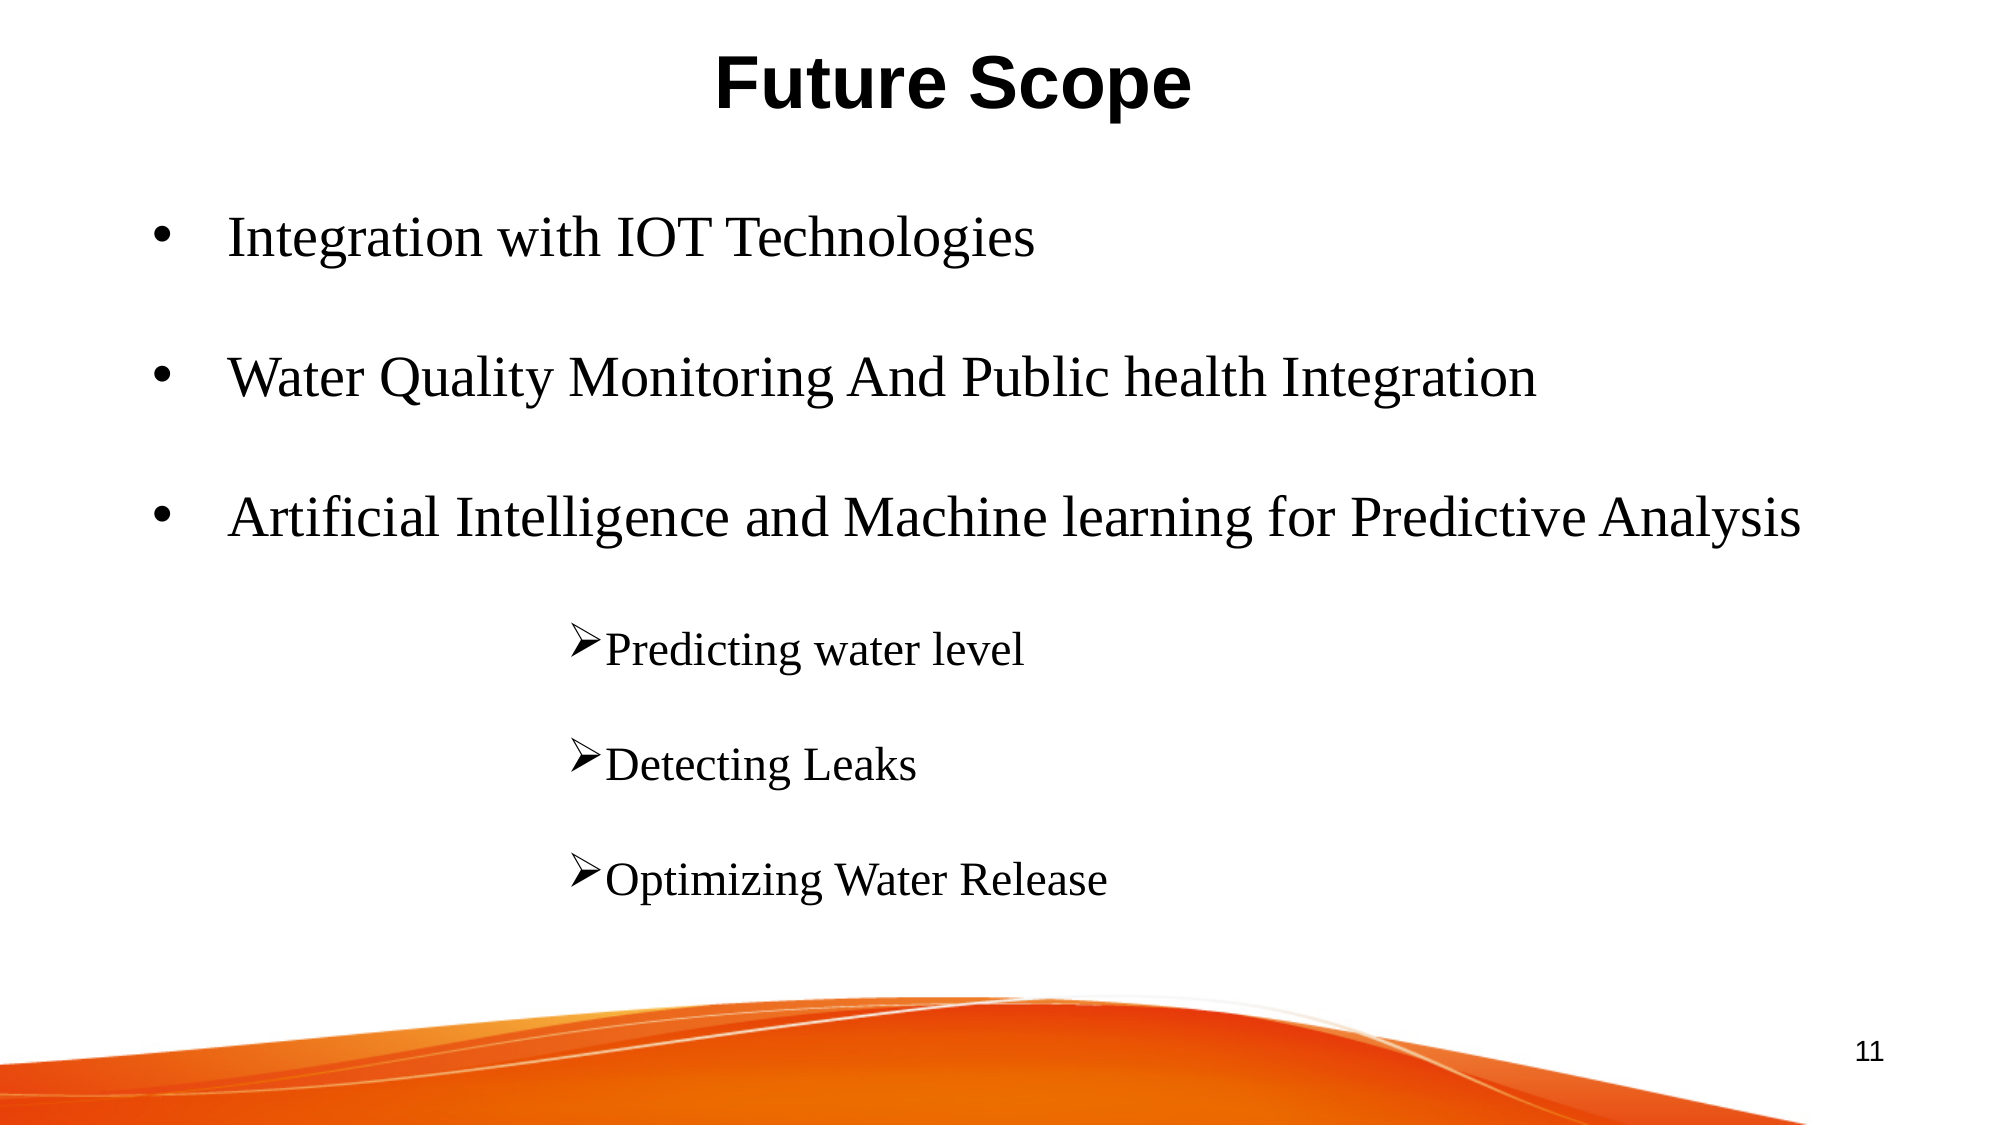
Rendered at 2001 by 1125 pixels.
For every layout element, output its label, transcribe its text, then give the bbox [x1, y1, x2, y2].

footer [683, 1024, 1317, 1103]
text_box Integration with IOT Technologies Water Quality Monitoring And Public health Integration Artificial Intelligence and Machine learning for Predictive Analysis Predicting water level Detecting Leaks Optimizing Water Release [137, 190, 1920, 969]
slide_number 11 [1433, 1024, 1900, 1103]
text_box [893, 845, 1561, 906]
title Future Scope [99, 30, 1901, 127]
list [99, 192, 1901, 1006]
picture [0, 0, 2000, 1125]
